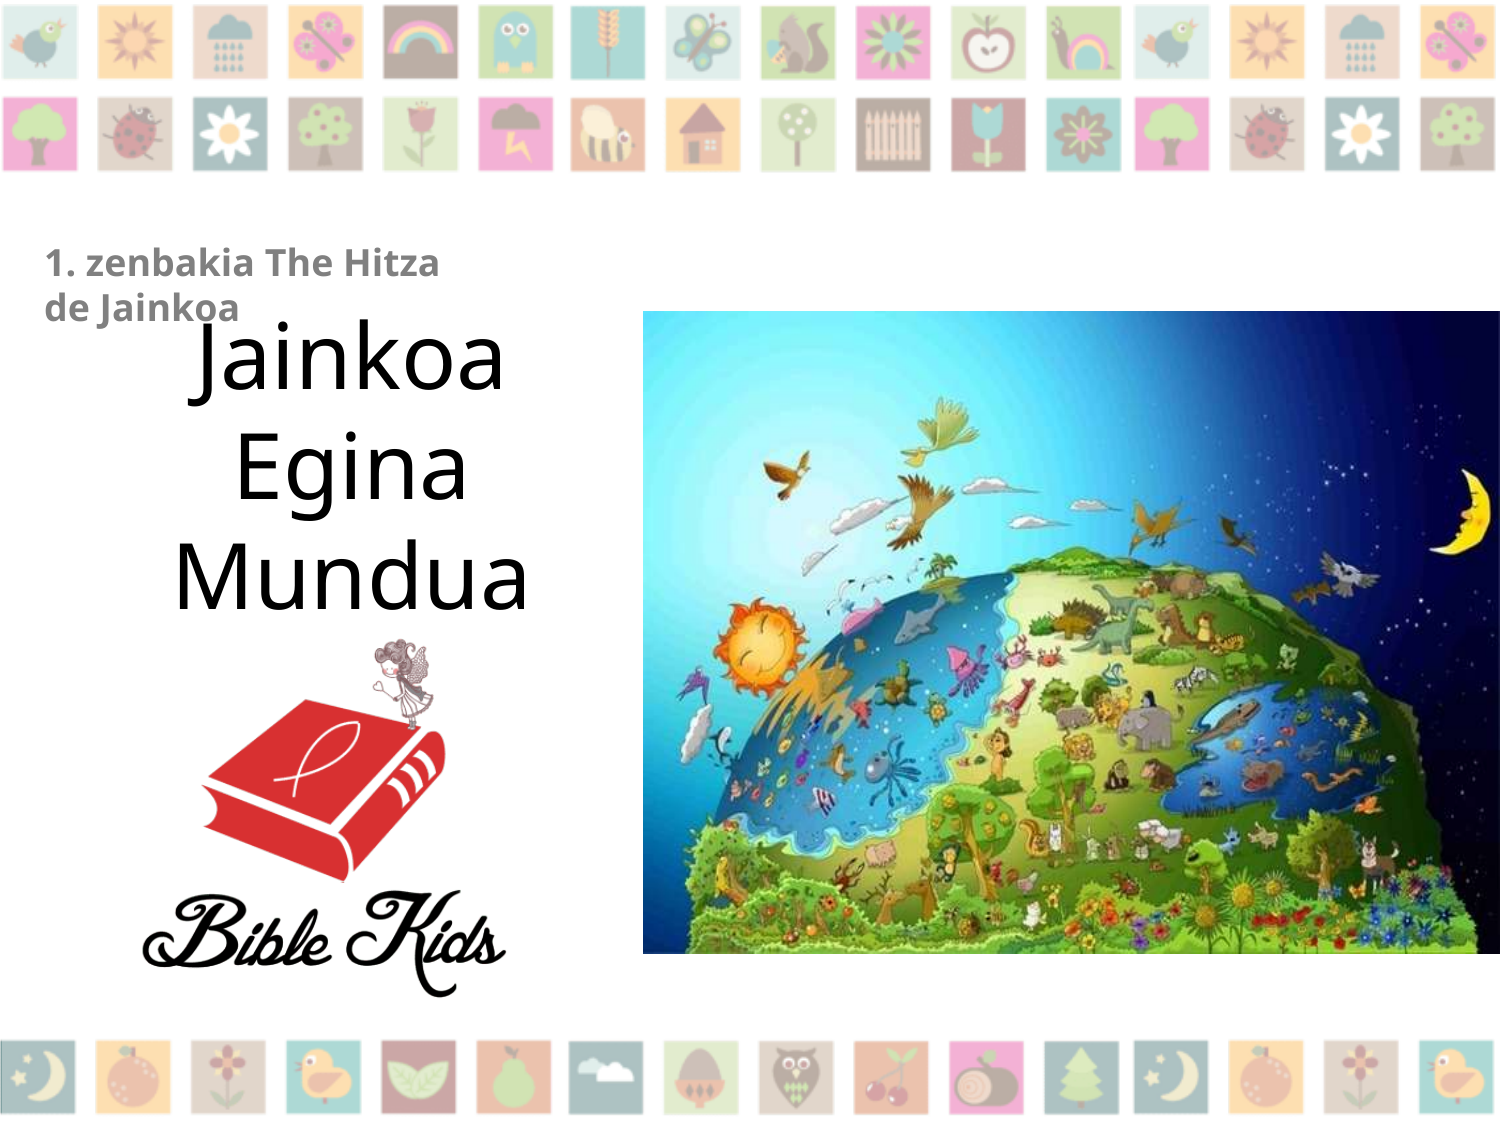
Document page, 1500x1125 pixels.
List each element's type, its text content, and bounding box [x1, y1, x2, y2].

picture [117, 600, 544, 1027]
text_box 1. zenbakia The Hitza de Jainkoa [29, 231, 479, 290]
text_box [0, 1028, 1500, 1118]
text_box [0, 3, 1500, 181]
picture [643, 311, 1500, 955]
text_box Jainkoa Egina Mundua [29, 290, 675, 636]
